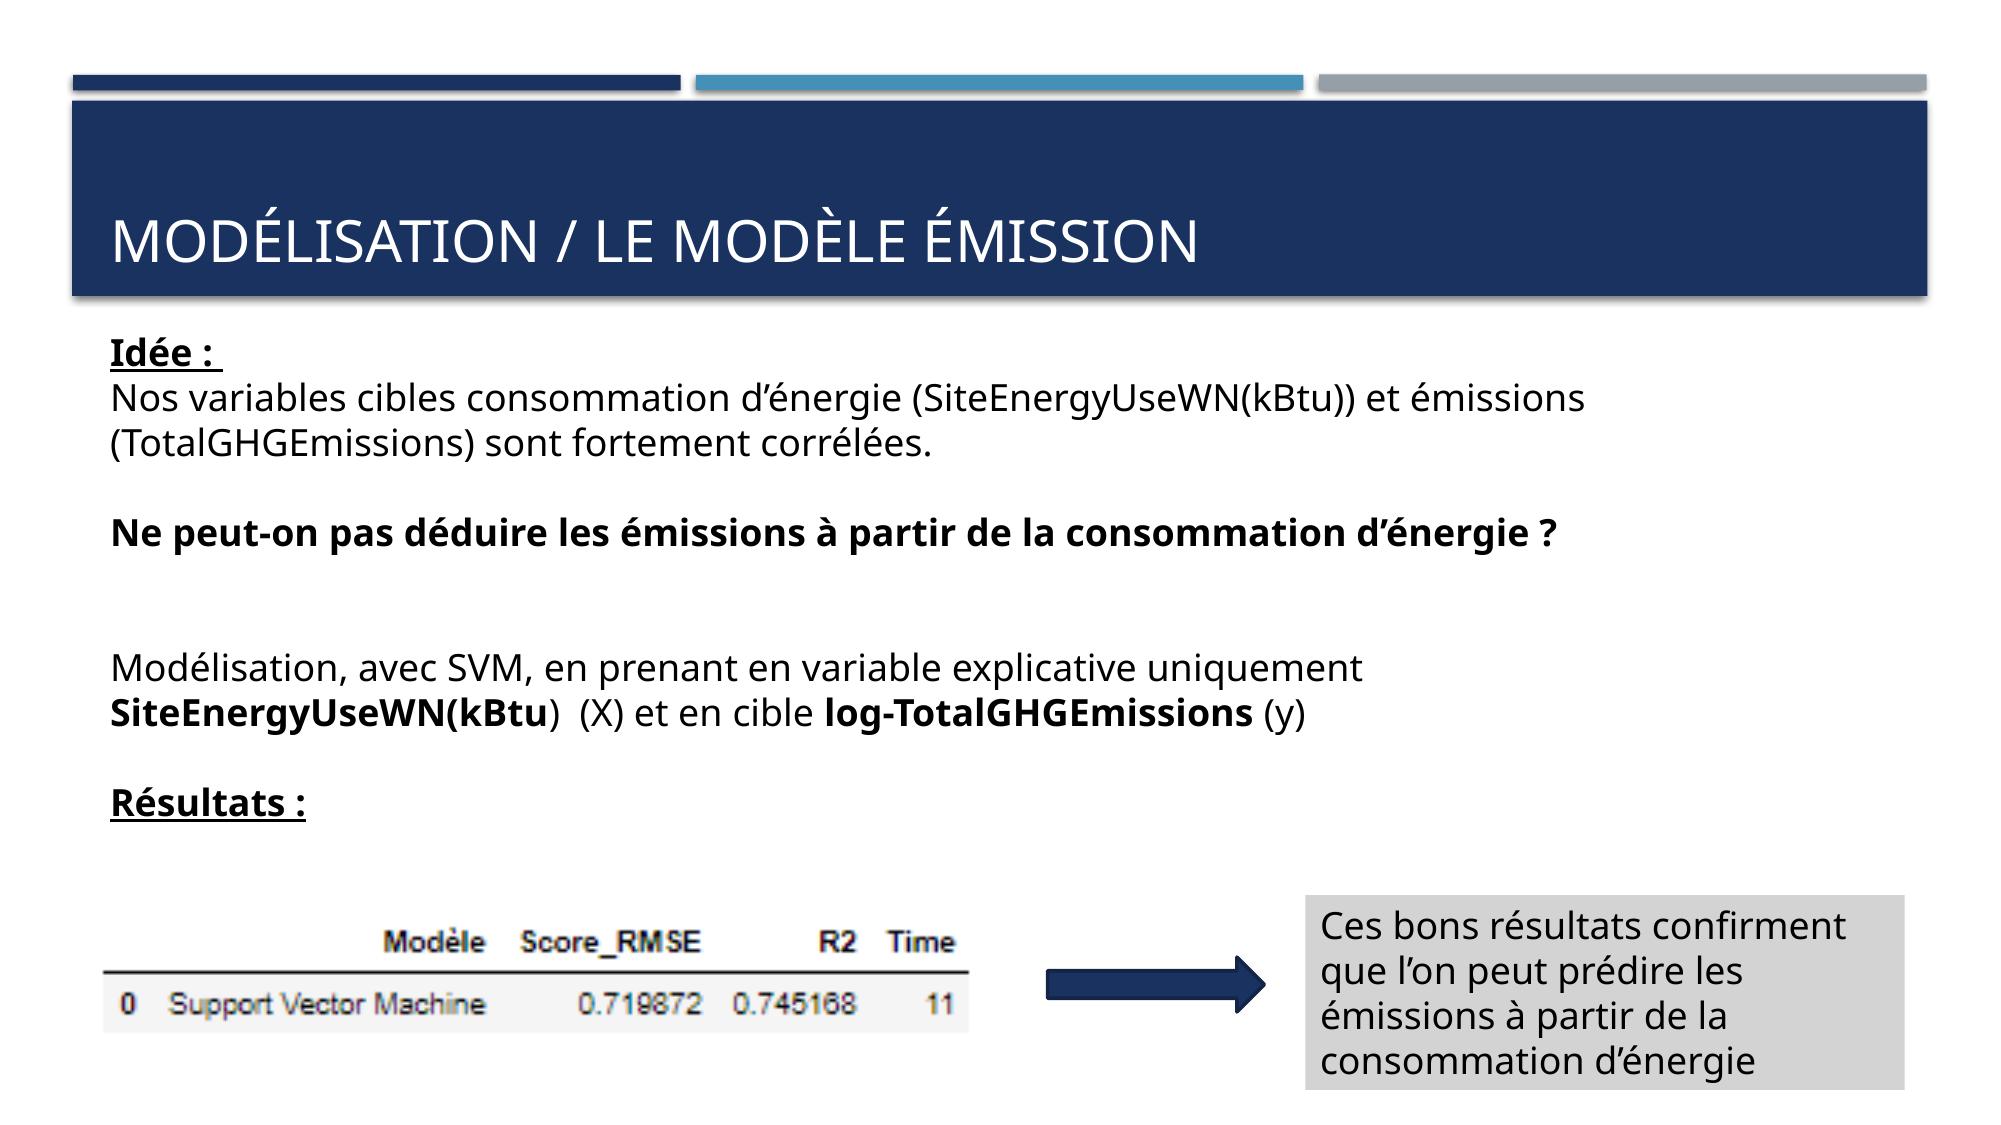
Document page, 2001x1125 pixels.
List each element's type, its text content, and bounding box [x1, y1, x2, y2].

title Modélisation / LE modèle émission [95, 115, 1905, 282]
text_box Idée : Nos variables cibles consommation d’énergie (SiteEnergyUseWN(kBtu)) et émissions (TotalGHGEmissions) sont fortement corrélées. Ne peut-on pas déduire les émissions à partir de la consommation d’énergie ? Modélisation, avec SVM, en prenant en variable explicative uniquement SiteEnergyUseWN(kBtu) (X) et en cible log-TotalGHGEmissions (y) Résultats : [95, 321, 1765, 922]
text_box [1045, 955, 1266, 1014]
picture [94, 916, 1008, 1066]
text_box Ces bons résultats confirment que l’on peut prédire les émissions à partir de la consommation d’énergie [1305, 895, 1905, 1090]
